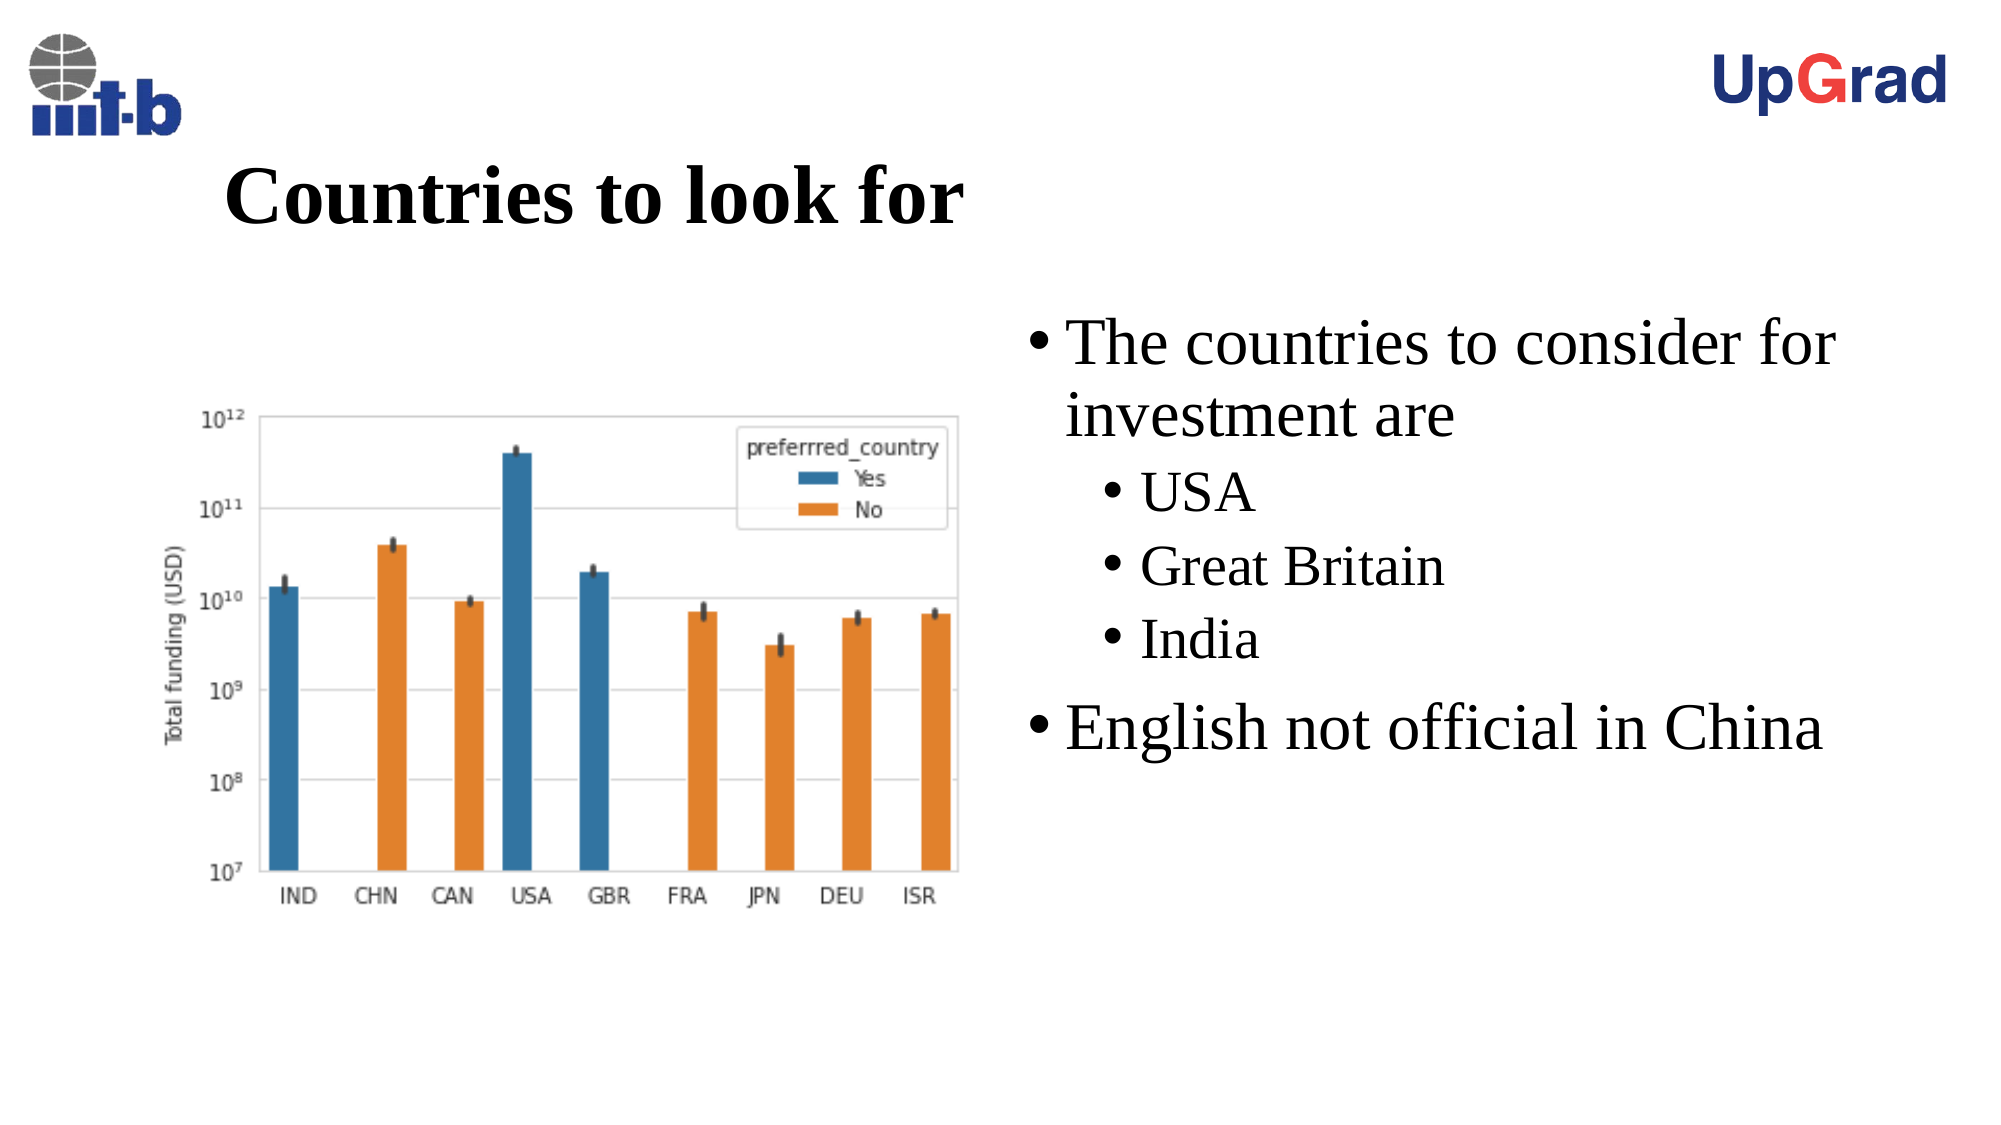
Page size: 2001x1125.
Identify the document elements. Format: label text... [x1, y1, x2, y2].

picture [0, 29, 208, 163]
picture [1714, 53, 1952, 116]
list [153, 391, 972, 921]
title Countries to look for [208, 115, 1715, 278]
list The countries to consider for investment are USA Great Britain India English not official in China [1012, 299, 1863, 1014]
